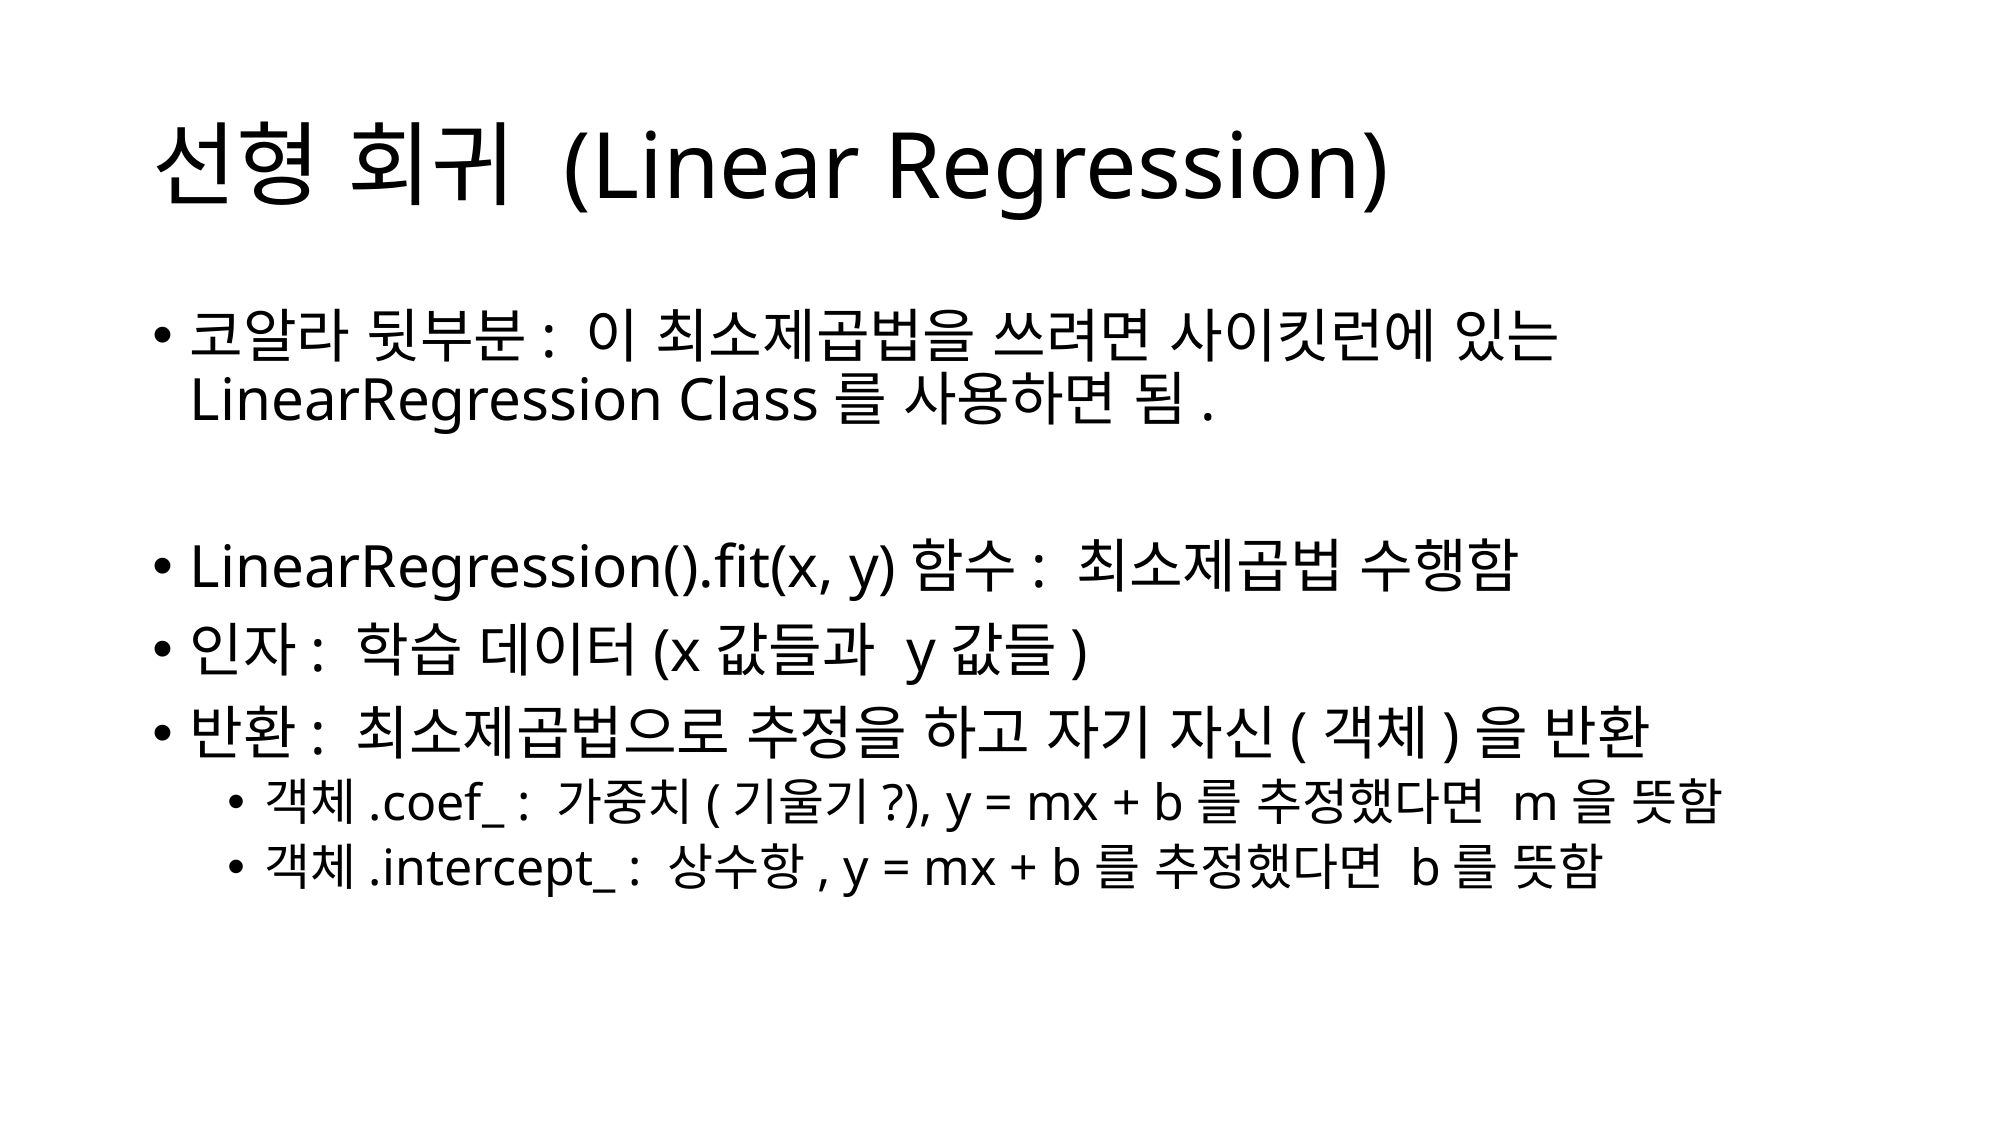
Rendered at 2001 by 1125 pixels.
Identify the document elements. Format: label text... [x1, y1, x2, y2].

list 코알라 뒷부분: 이 최소제곱법을 쓰려면 사이킷런에 있는 LinearRegression Class를 사용하면 됨. LinearRegression().fit(x, y)함수: 최소제곱법 수행함 인자: 학습 데이터(x값들과 y값들) 반환: 최소제곱법으로 추정을 하고 자기 자신(객체)을 반환 객체.coef_ : 가중치(기울기?), y = mx + b를 추정했다면 m을 뜻함 객체.intercept_ : 상수항, y = mx + b를 추정했다면 b를 뜻함 [137, 299, 1863, 1014]
title 선형 회귀 (Linear Regression) [137, 59, 1863, 278]
